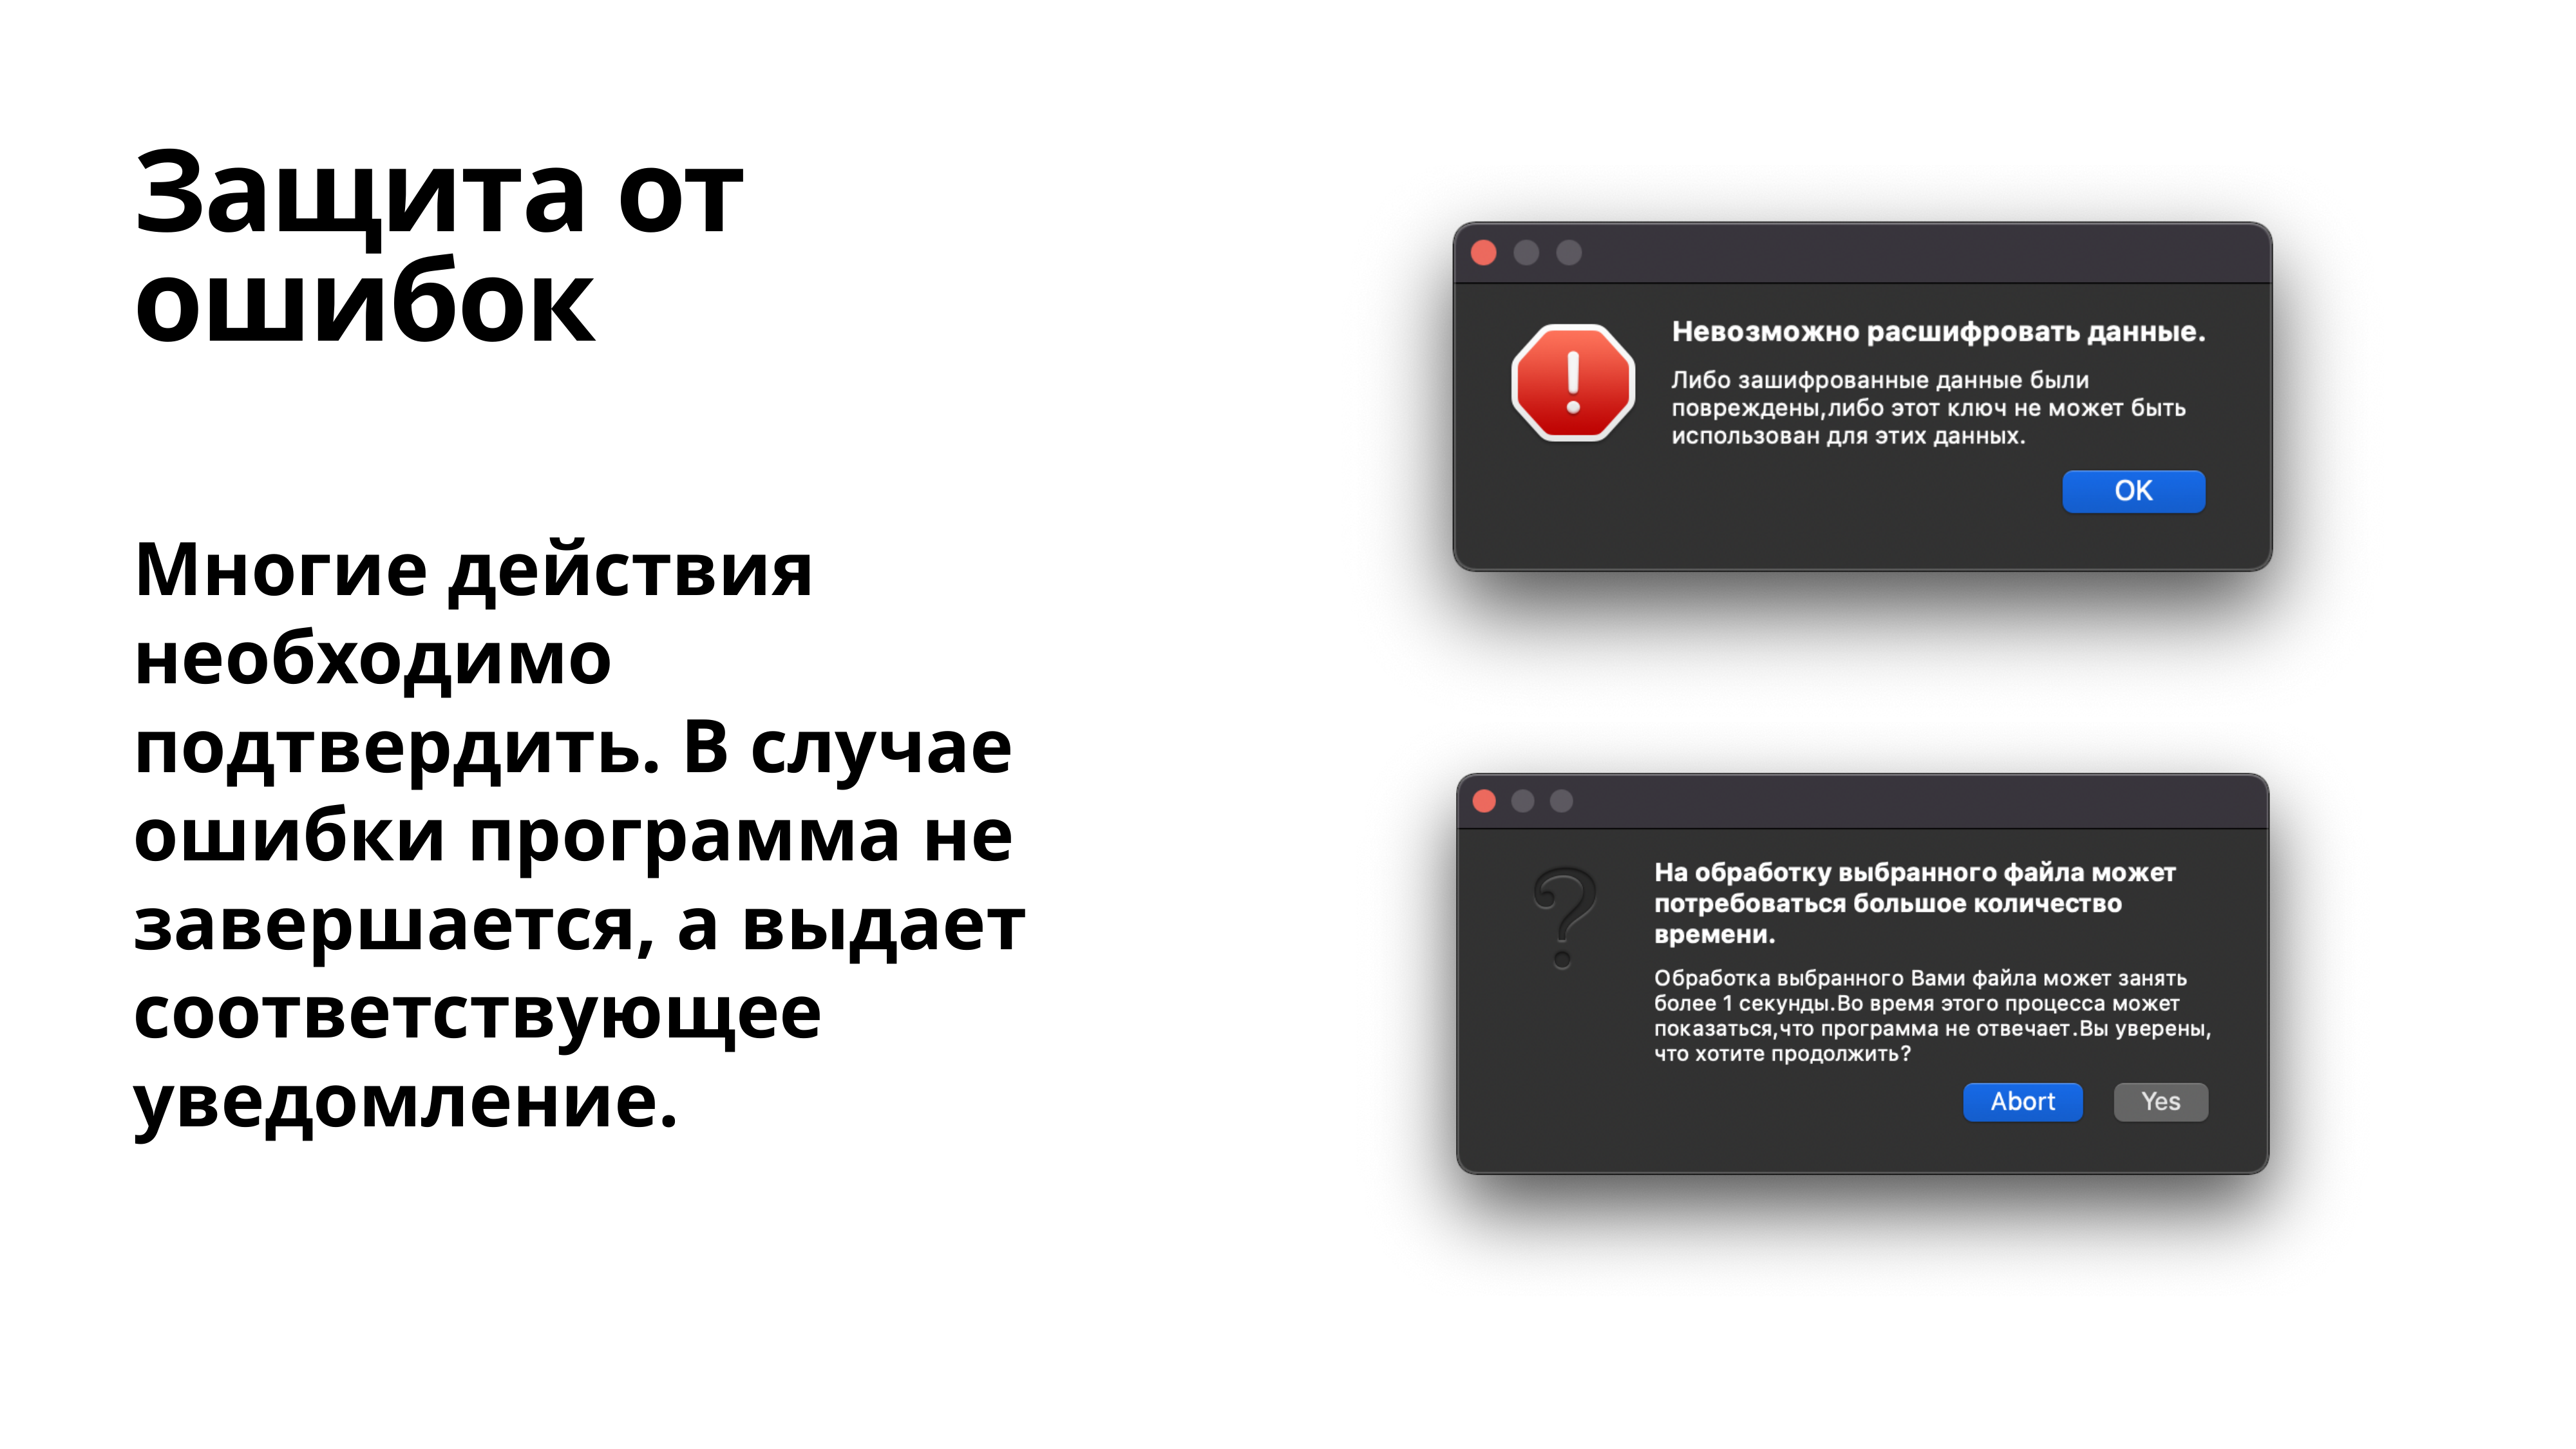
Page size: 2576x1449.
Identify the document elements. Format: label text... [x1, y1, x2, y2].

list Многие действия необходимо подтвердить. В случае ошибки программа не завершается, а выдает соответствующее уведомление. [127, 515, 1161, 1316]
title Защита от ошибок [127, 73, 1161, 369]
picture [1334, 164, 2392, 1296]
